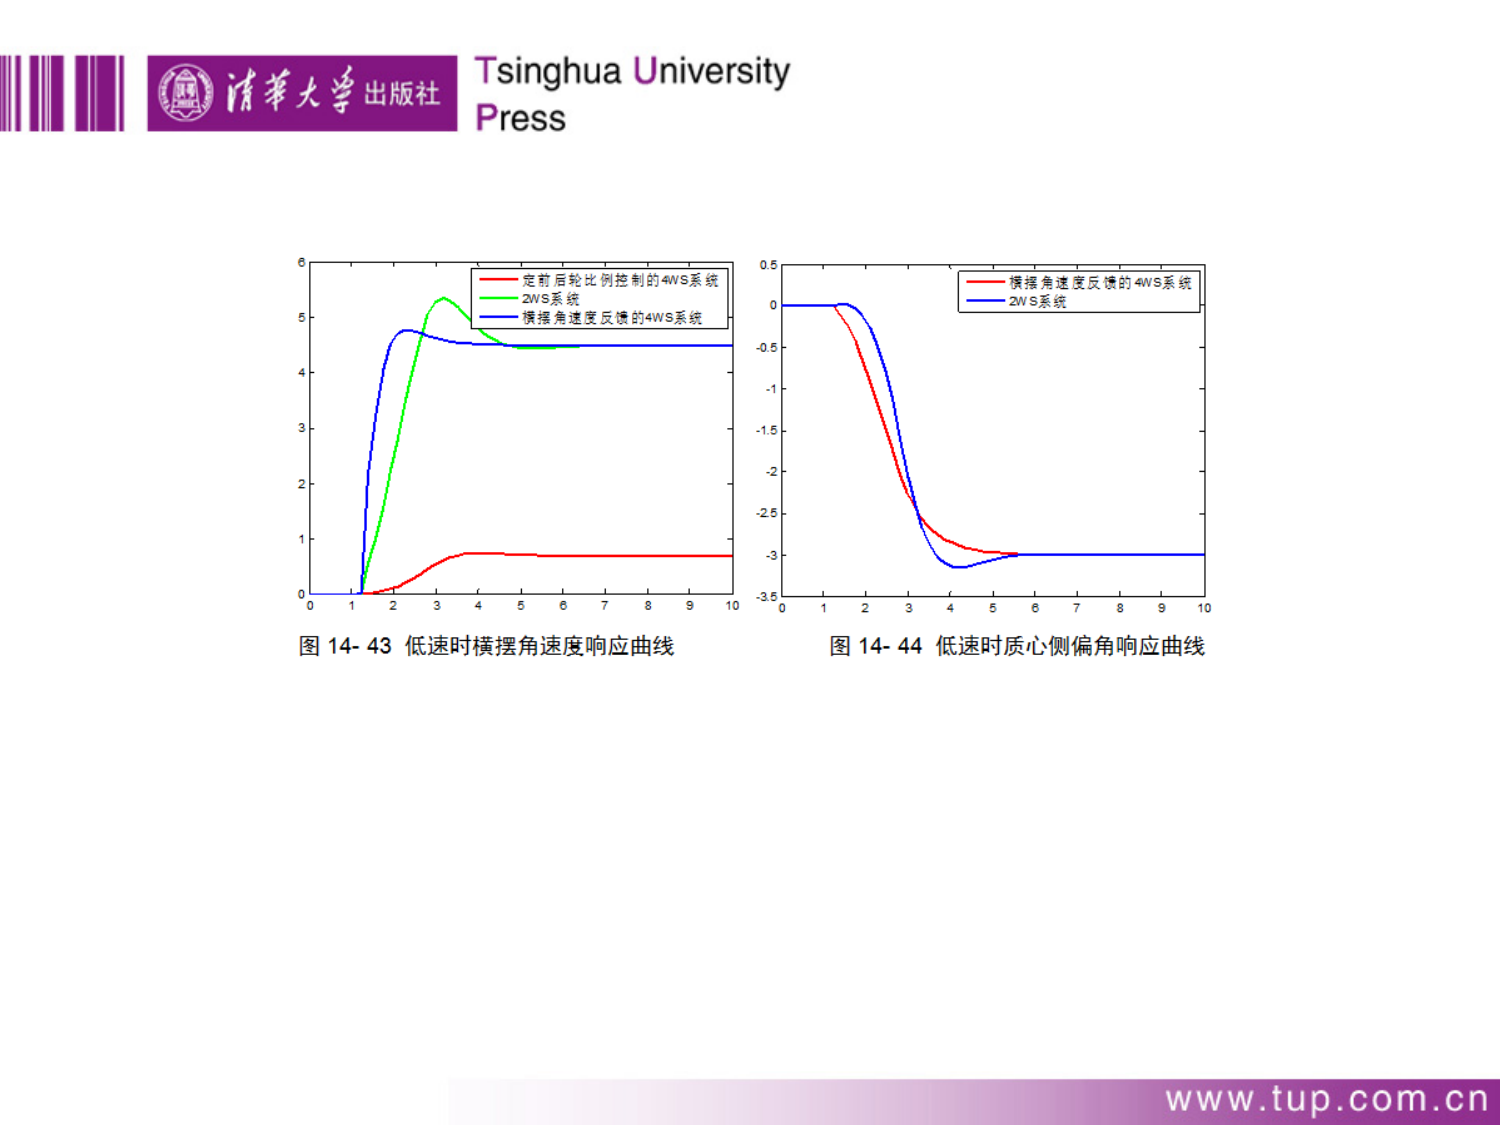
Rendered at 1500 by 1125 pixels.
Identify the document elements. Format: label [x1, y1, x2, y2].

picture [0, 1059, 1500, 1125]
picture [253, 243, 1232, 676]
picture [0, 34, 1500, 149]
